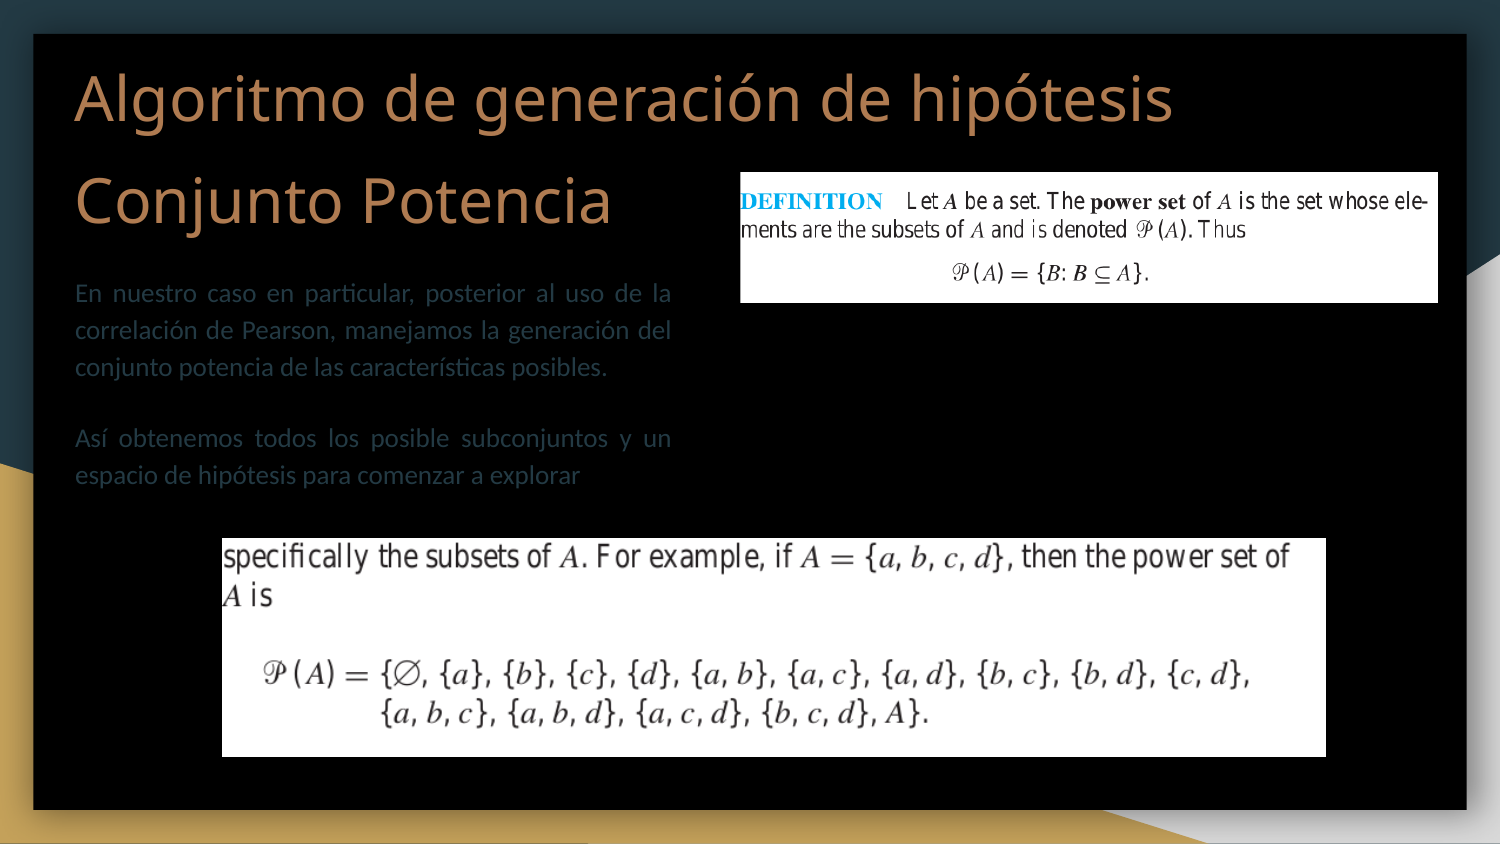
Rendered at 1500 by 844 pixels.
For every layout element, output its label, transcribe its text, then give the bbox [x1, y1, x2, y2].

text_box En nuestro caso en particular, posterior al uso de la correlación de Pearson, manejamos la generación del conjunto potencia de las características posibles. Así obtenemos todos los posible subconjuntos y un espacio de hipótesis para comenzar a explorar [60, 303, 687, 657]
picture [740, 171, 1439, 303]
picture [222, 537, 1326, 757]
text_box Conjunto Potencia [60, 145, 758, 303]
text_box Algoritmo de generación de hipótesis [60, 44, 1292, 170]
